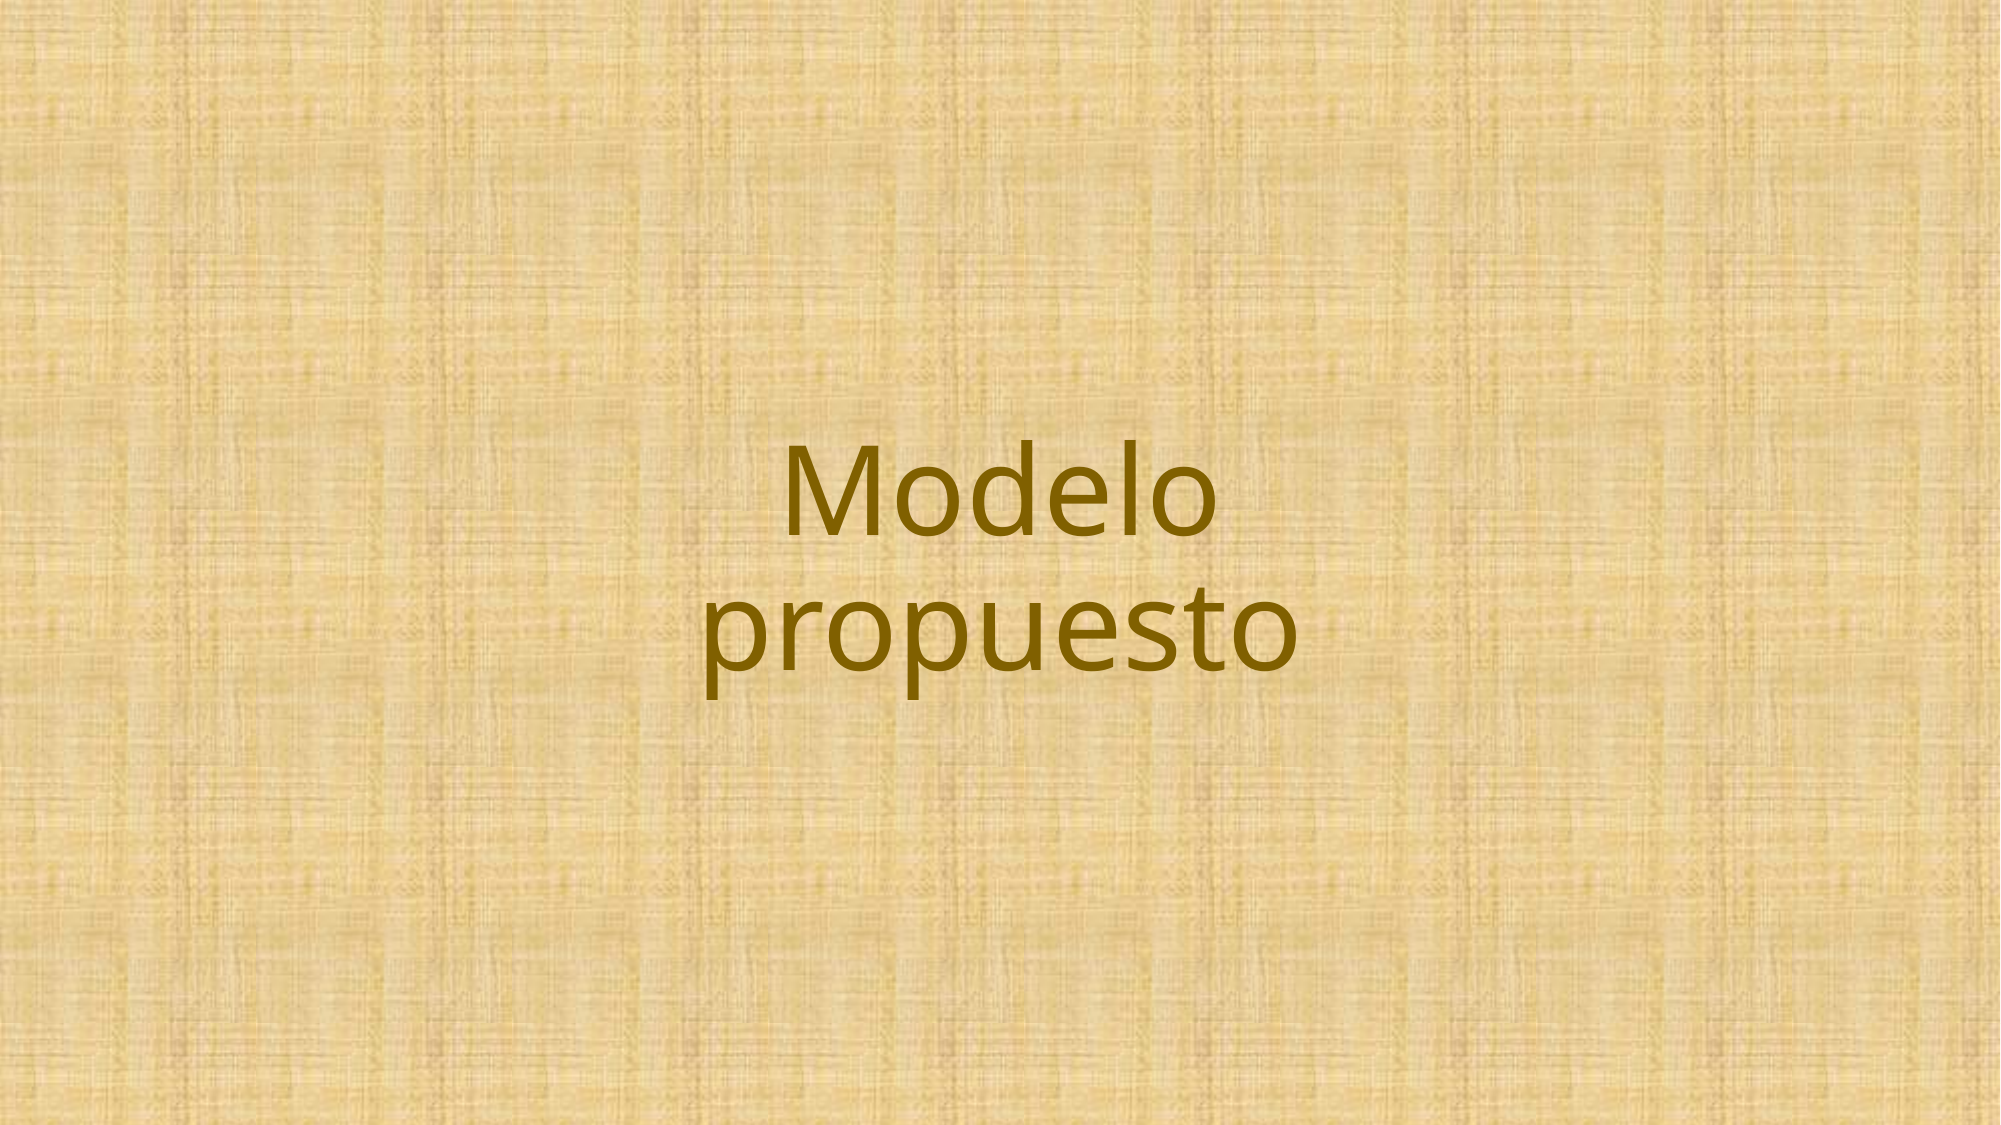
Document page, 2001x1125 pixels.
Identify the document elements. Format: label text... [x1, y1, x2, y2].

title Modelo propuesto [514, 486, 1486, 639]
picture [0, 0, 2001, 1125]
